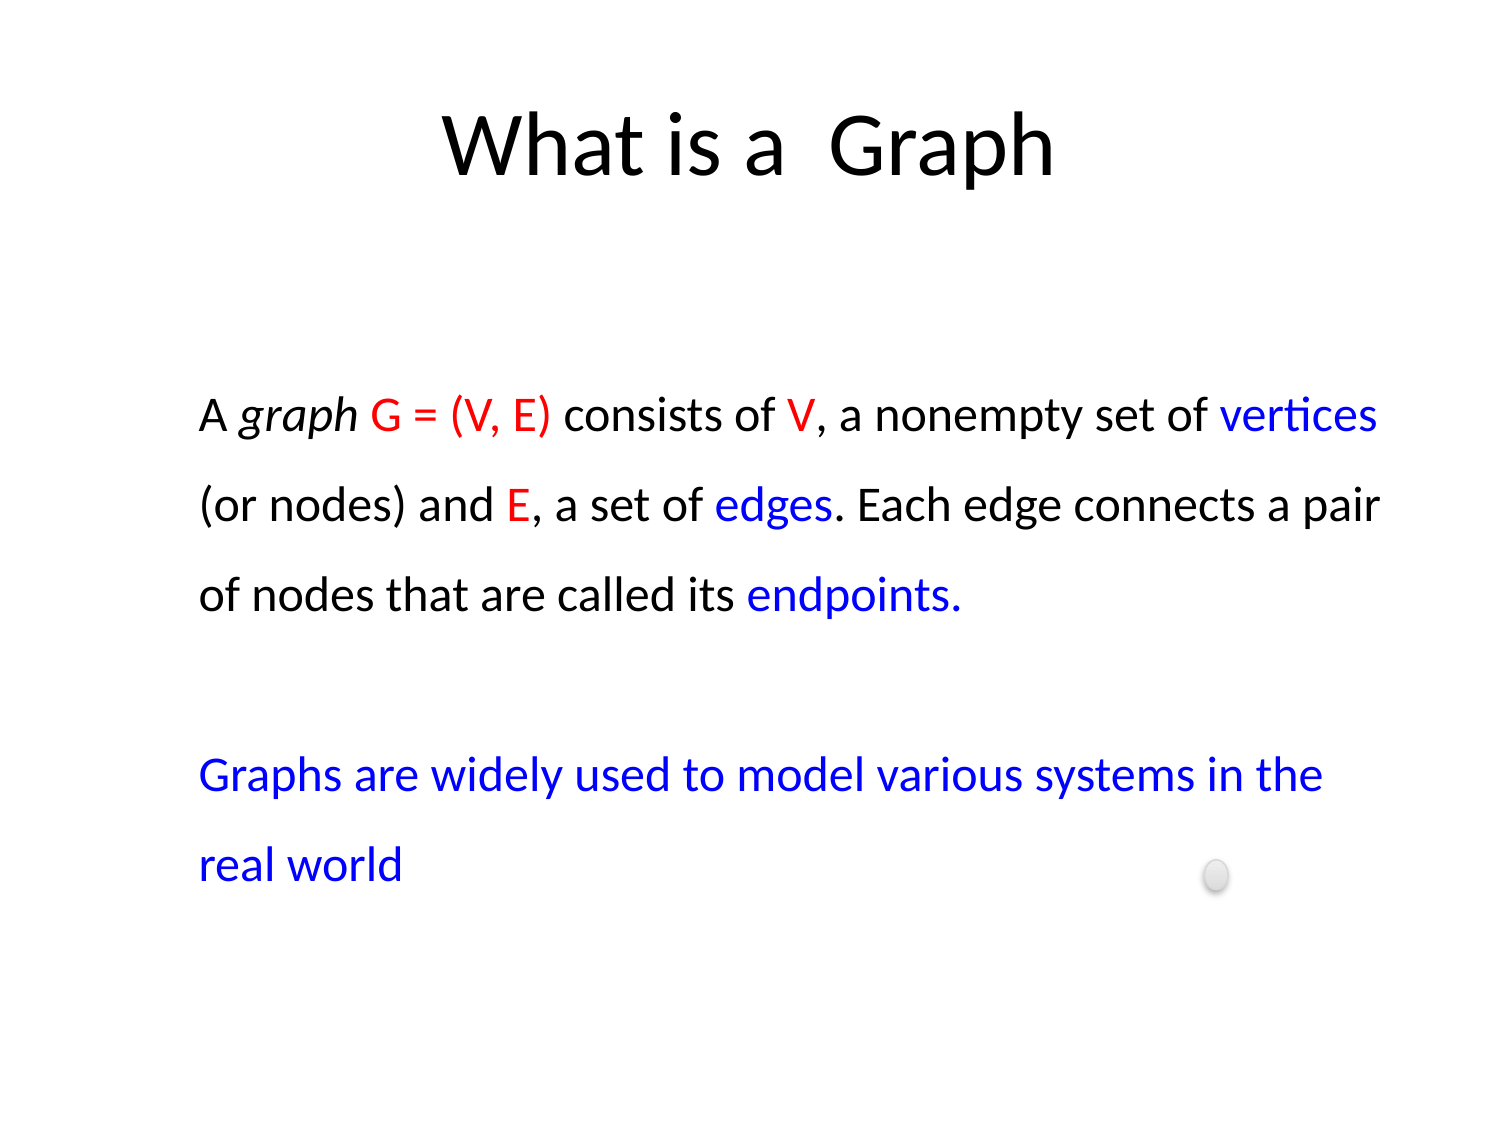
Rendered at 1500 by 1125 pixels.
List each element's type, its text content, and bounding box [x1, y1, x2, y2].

title What is a Graph [75, 45, 1425, 233]
text_box A graph G = (V, E) consists of V, a nonempty set of vertices (or nodes) and E, a set of edges. Each edge connects a pair of nodes that are called its endpoints. Graphs are widely used to model various systems in the real world [183, 343, 1408, 899]
